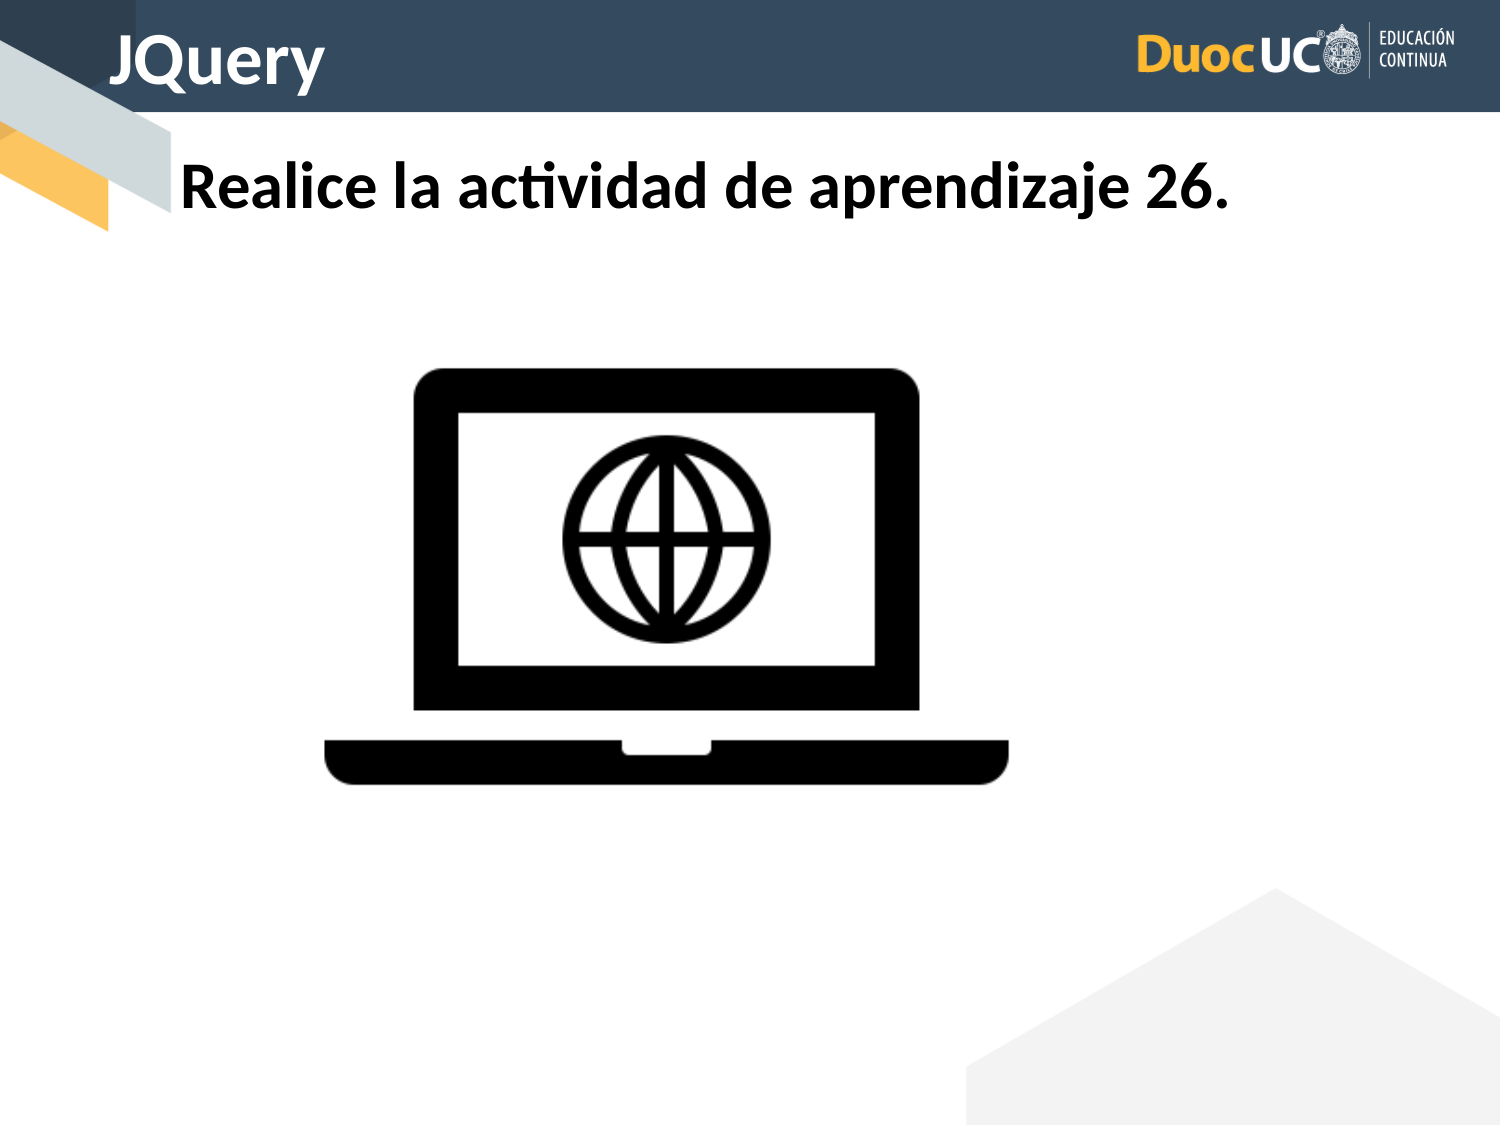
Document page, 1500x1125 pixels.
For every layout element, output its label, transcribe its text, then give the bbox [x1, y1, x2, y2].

text_box Realice la actividad de aprendizaje 26. [165, 134, 1326, 229]
picture [0, 0, 1500, 1125]
text_box JQuery [94, 2, 1070, 108]
